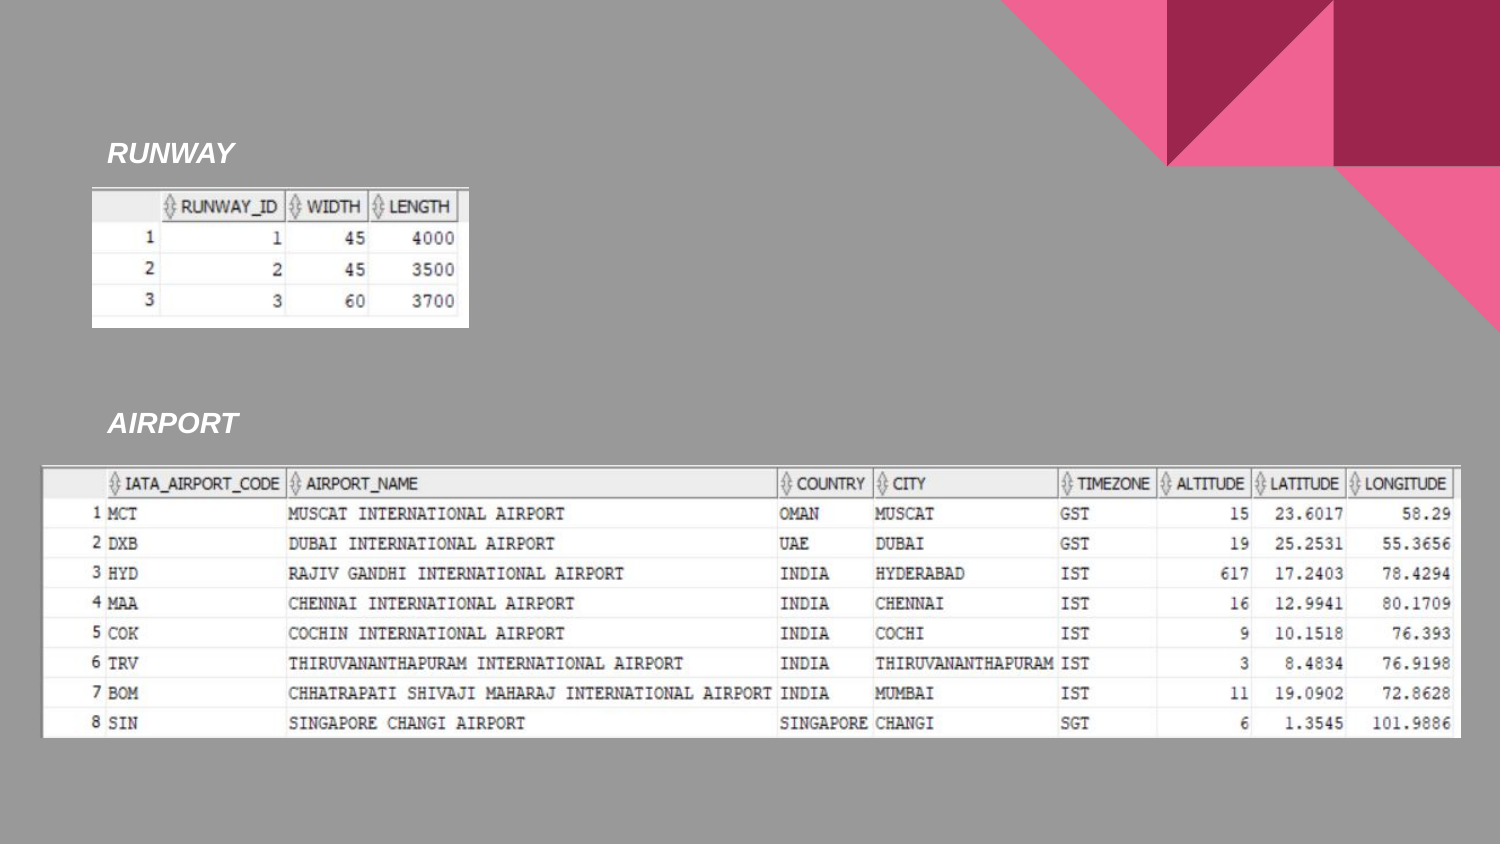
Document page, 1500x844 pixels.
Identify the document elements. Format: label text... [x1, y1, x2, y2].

text_box AIRPORT [92, 396, 256, 447]
text_box RUNWAY [92, 127, 256, 178]
picture [38, 465, 1461, 738]
picture [92, 186, 469, 328]
